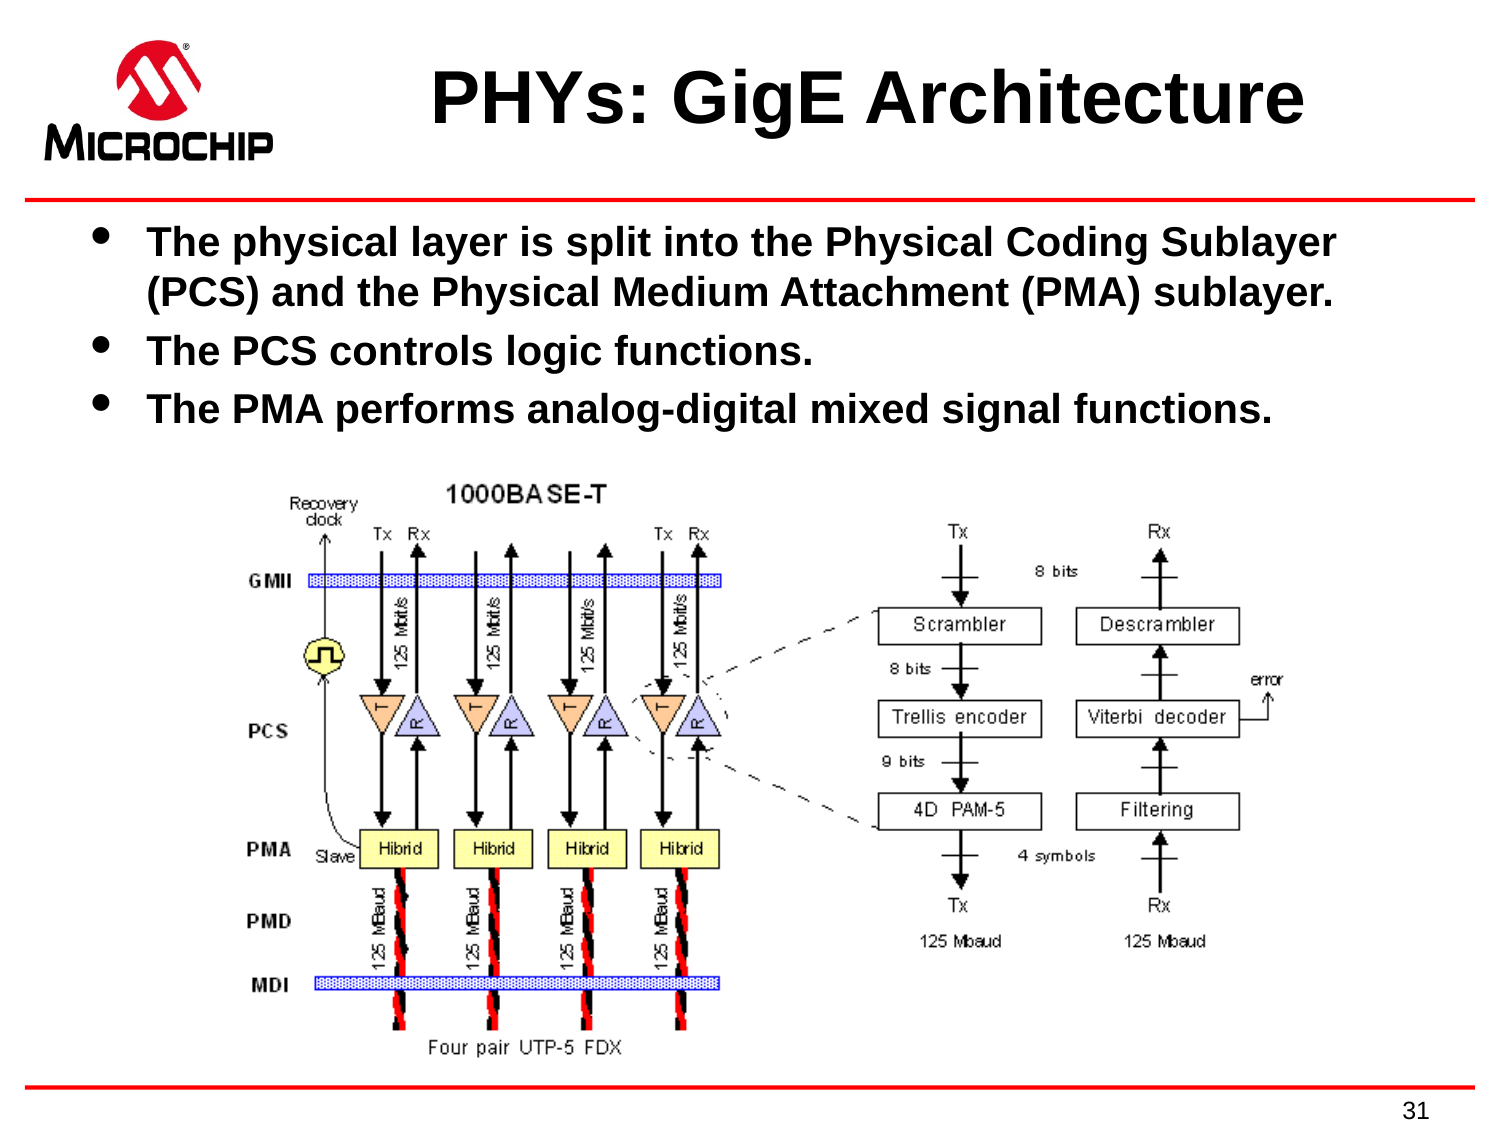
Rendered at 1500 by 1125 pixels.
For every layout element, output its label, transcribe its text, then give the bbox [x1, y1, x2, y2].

title PHYs: GigE Architecture [312, 32, 1425, 175]
picture [199, 462, 1293, 1077]
picture [41, 38, 275, 163]
list The physical layer is split into the Physical Coding Sublayer (PCS) and the Physical Medium Attachment (PMA) sublayer. The PCS controls logic functions. The PMA performs analog-digital mixed signal functions. [75, 207, 1425, 950]
